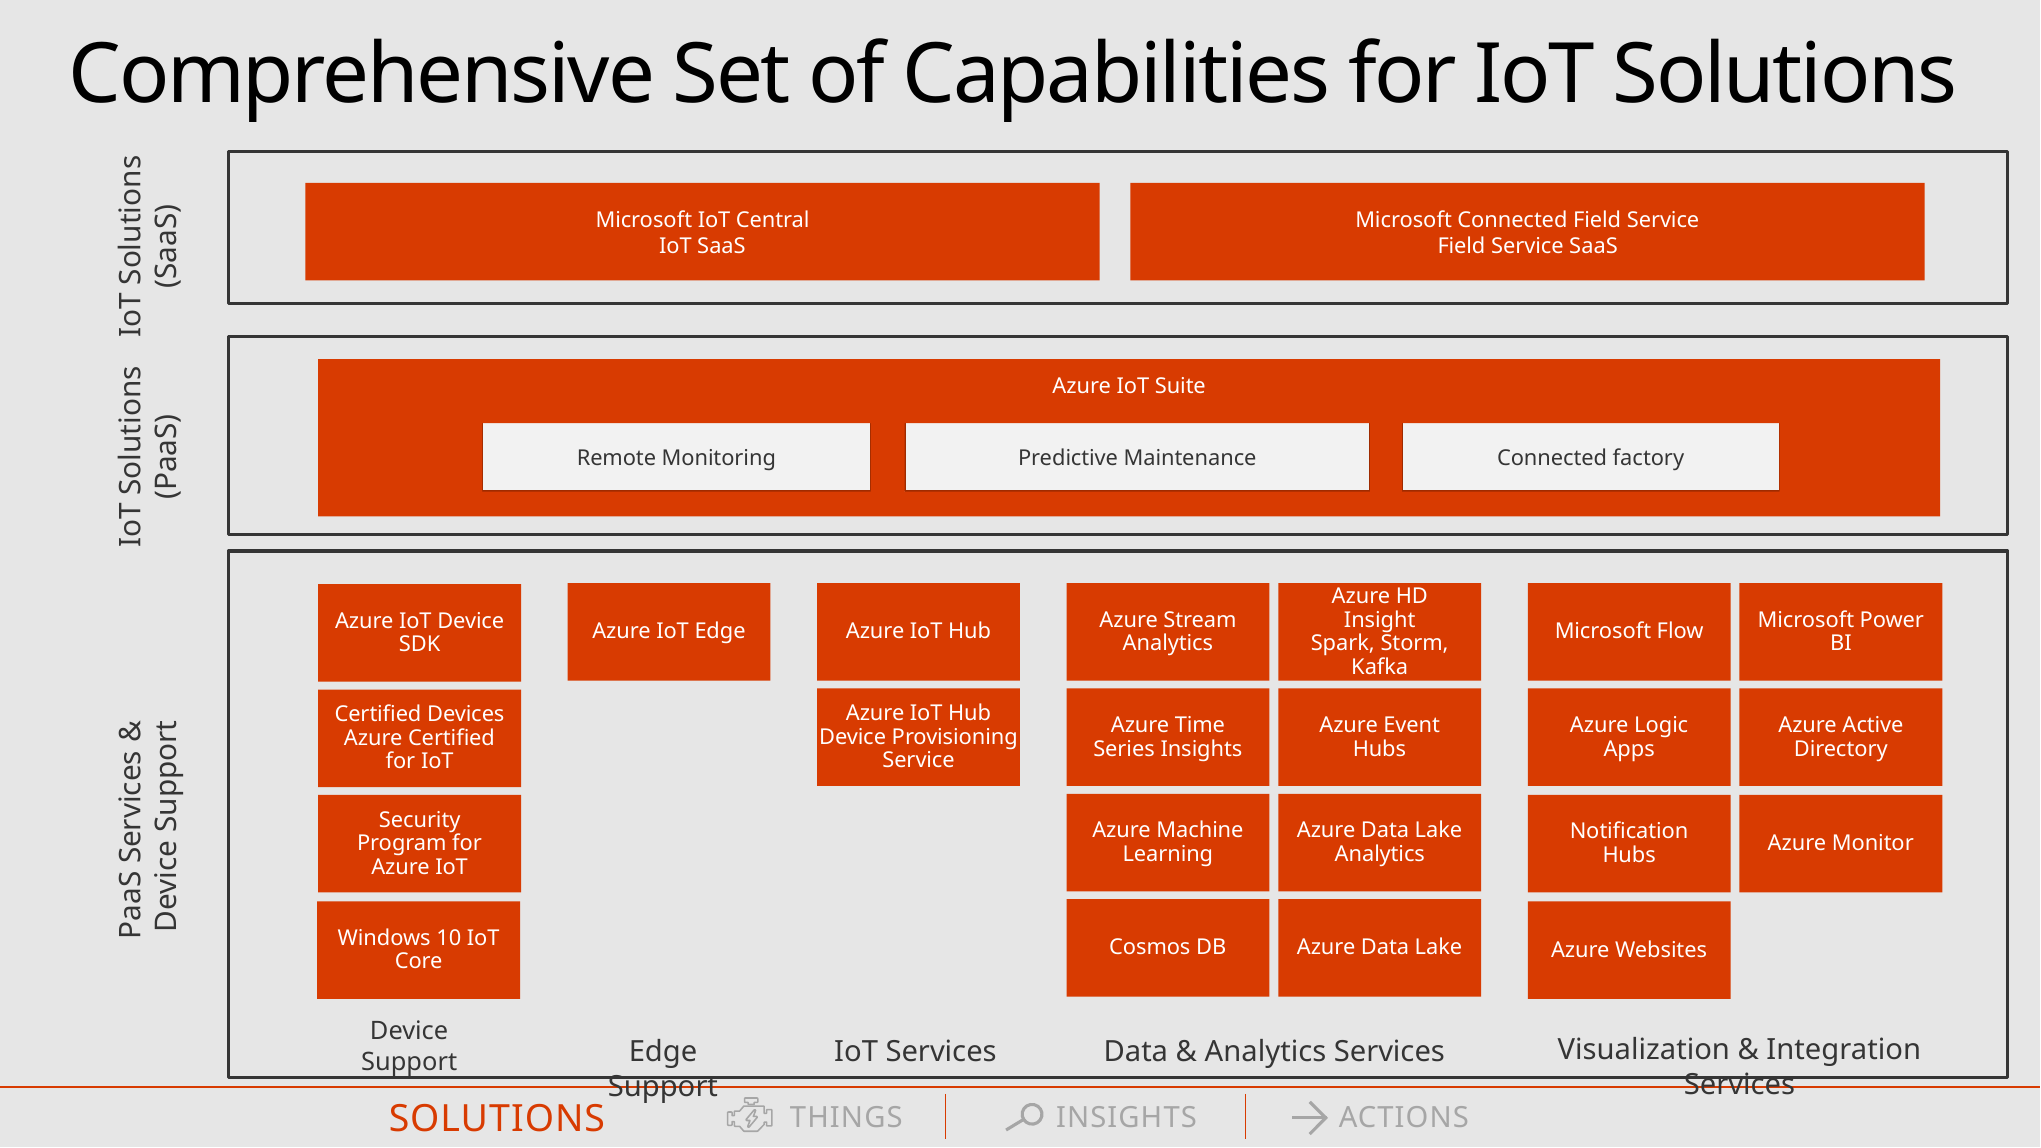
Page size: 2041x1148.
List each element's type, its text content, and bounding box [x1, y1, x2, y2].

text_box Azure Machine Learning [1066, 793, 1270, 892]
text_box Remote Monitoring [483, 424, 870, 491]
text_box Notification Hubs [1527, 794, 1731, 893]
title Comprehensive Set of Capabilities for IoT Solutions [44, 15, 1996, 167]
text_box Azure Data Lake [1277, 898, 1482, 997]
text_box Azure IoT Hub [816, 582, 1021, 681]
text_box Security Program for Azure IoT [317, 794, 522, 893]
text_box [228, 550, 2009, 1078]
text_box Azure IoT Device SDK [317, 583, 522, 683]
text_box Microsoft Power BI [1739, 582, 1943, 681]
text_box Data & Analytics Services [1067, 1024, 1482, 1075]
text_box Azure IoT Edge [567, 582, 771, 681]
text_box Microsoft Connected Field Service Field Service SaaS [1130, 182, 1926, 281]
text_box Azure IoT Suite [317, 358, 1941, 517]
text_box Azure Stream Analytics [1066, 582, 1270, 681]
text_box Predictive Maintenance [905, 424, 1369, 491]
text_box Azure Time Series Insights [1066, 688, 1270, 787]
text_box [228, 151, 2009, 304]
text_box Azure Websites [1527, 900, 1731, 1000]
text_box Azure HD Insight Spark, Storm, Kafka [1277, 582, 1482, 681]
text_box Azure Data Lake Analytics [1277, 793, 1482, 892]
text_box [228, 336, 2009, 536]
text_box IoT Services [809, 1024, 1022, 1075]
text_box Azure Logic Apps [1527, 688, 1731, 787]
text_box Device Support [307, 1006, 511, 1083]
text_box Microsoft Flow [1527, 582, 1731, 681]
text_box IoT Solutions (PaaS) [103, 357, 190, 567]
text_box Cosmos DB [1066, 898, 1270, 997]
text_box IoT Solutions (SaaS) [103, 167, 190, 357]
text_box Connected factory [1403, 424, 1779, 491]
text_box Windows 10 IoT Core [316, 900, 521, 1000]
text_box Visualization & Integration Services [1494, 1022, 1985, 1108]
text_box Certified Devices Azure Certified for IoT [317, 689, 522, 788]
text_box Edge Support [561, 1024, 765, 1110]
text_box Azure Event Hubs [1277, 688, 1482, 787]
text_box Azure Monitor [1739, 794, 1943, 893]
text_box PaaS Services & Device Support [103, 628, 190, 1025]
text_box Microsoft IoT Central IoT SaaS [305, 182, 1101, 281]
text_box Azure Active Directory [1739, 688, 1943, 787]
text_box Azure IoT Hub Device Provisioning Service [816, 688, 1021, 787]
